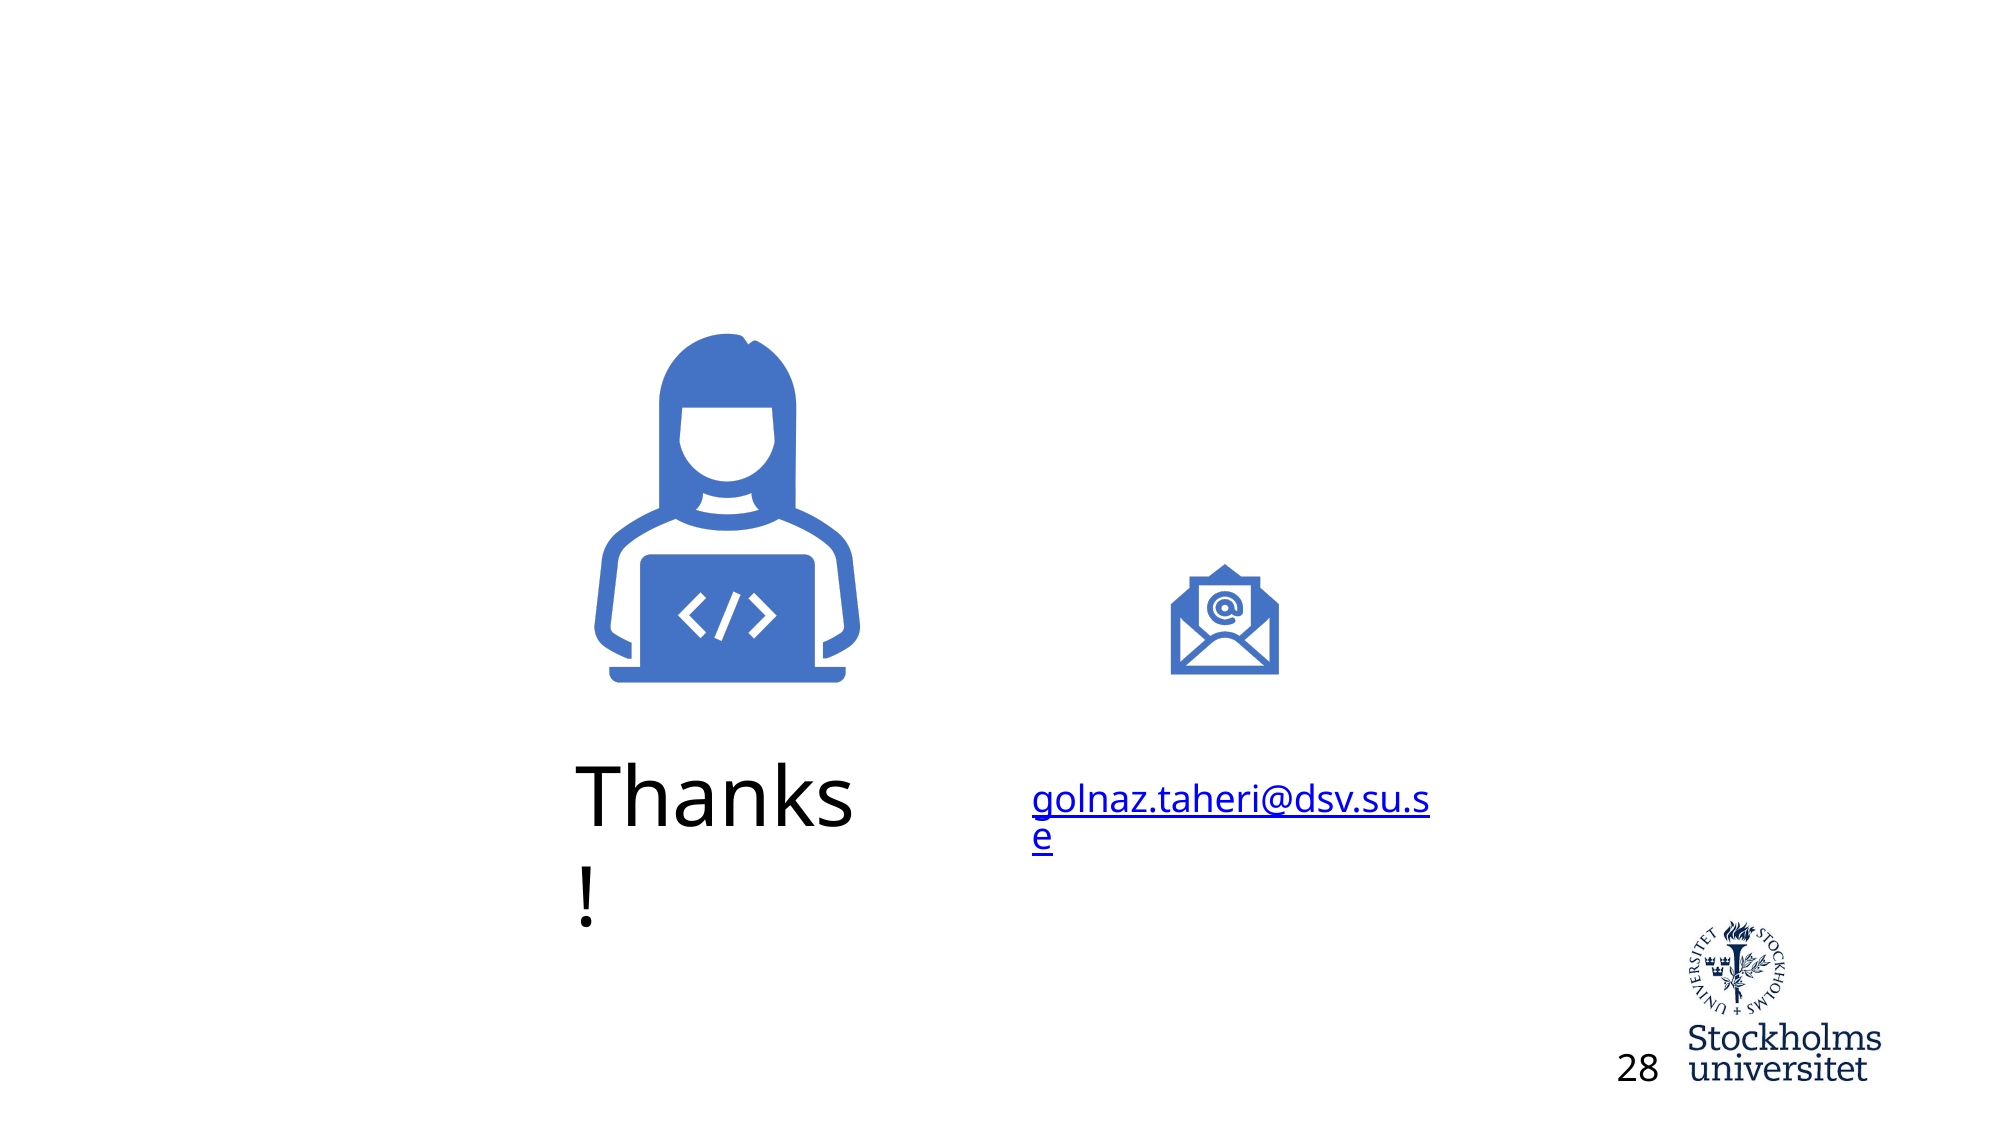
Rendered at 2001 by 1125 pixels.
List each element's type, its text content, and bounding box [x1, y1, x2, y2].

text_box golnaz.taheri@dsv.su.se [1029, 772, 1443, 826]
title Thanks! [573, 740, 874, 943]
picture [1656, 905, 1894, 1103]
picture [1160, 559, 1290, 680]
slide_number 21 [1610, 1051, 1665, 1125]
picture [532, 296, 923, 692]
